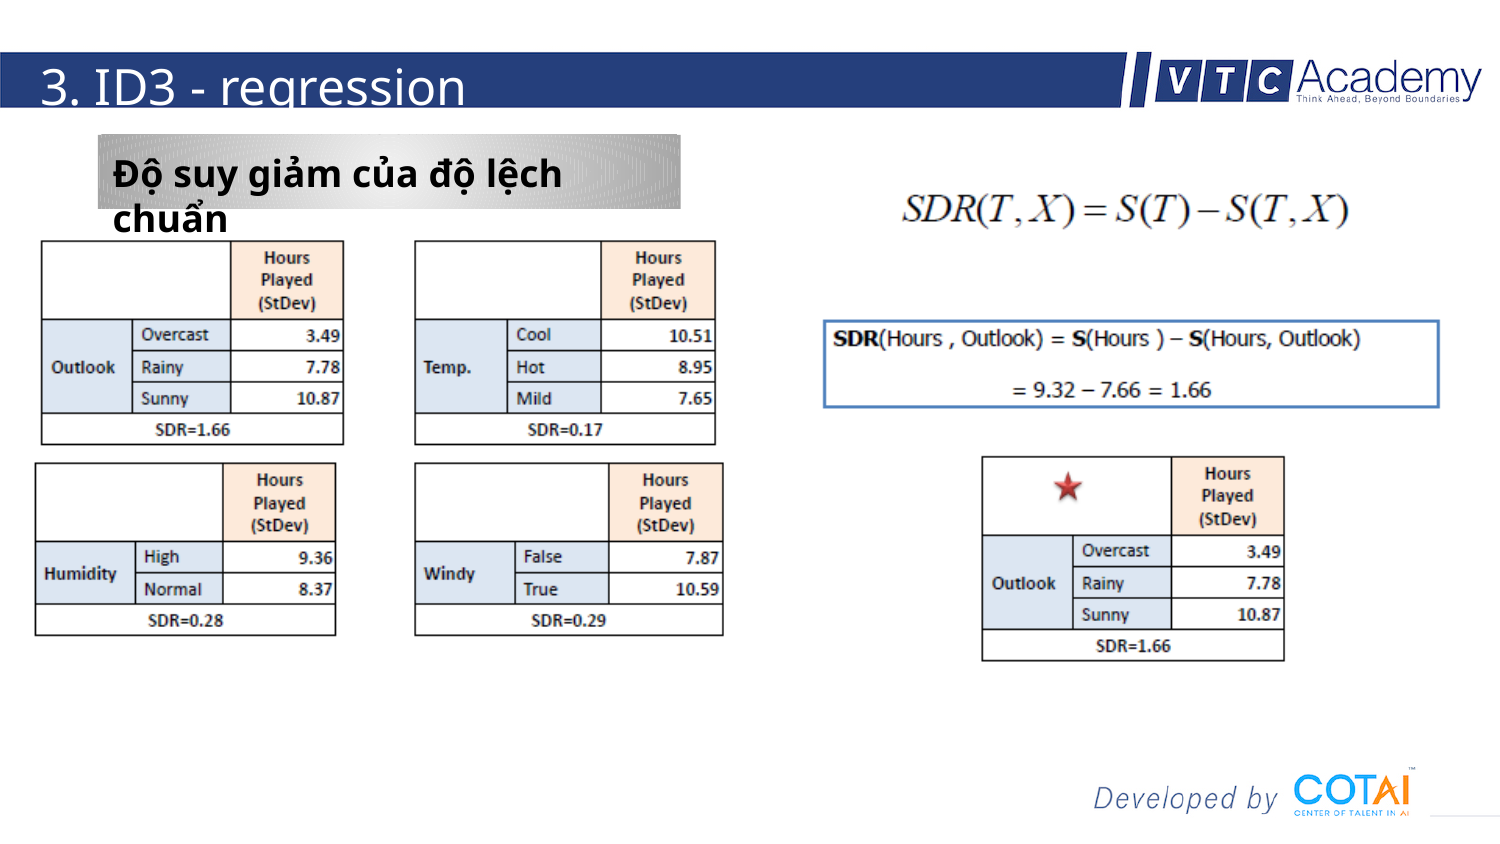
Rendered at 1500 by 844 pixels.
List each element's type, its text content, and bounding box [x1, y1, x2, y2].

picture [0, 0, 1500, 844]
title 3. ID3 - regression [29, 44, 1323, 127]
text_box Độ suy giảm của độ lệch chuẩn [97, 134, 681, 209]
